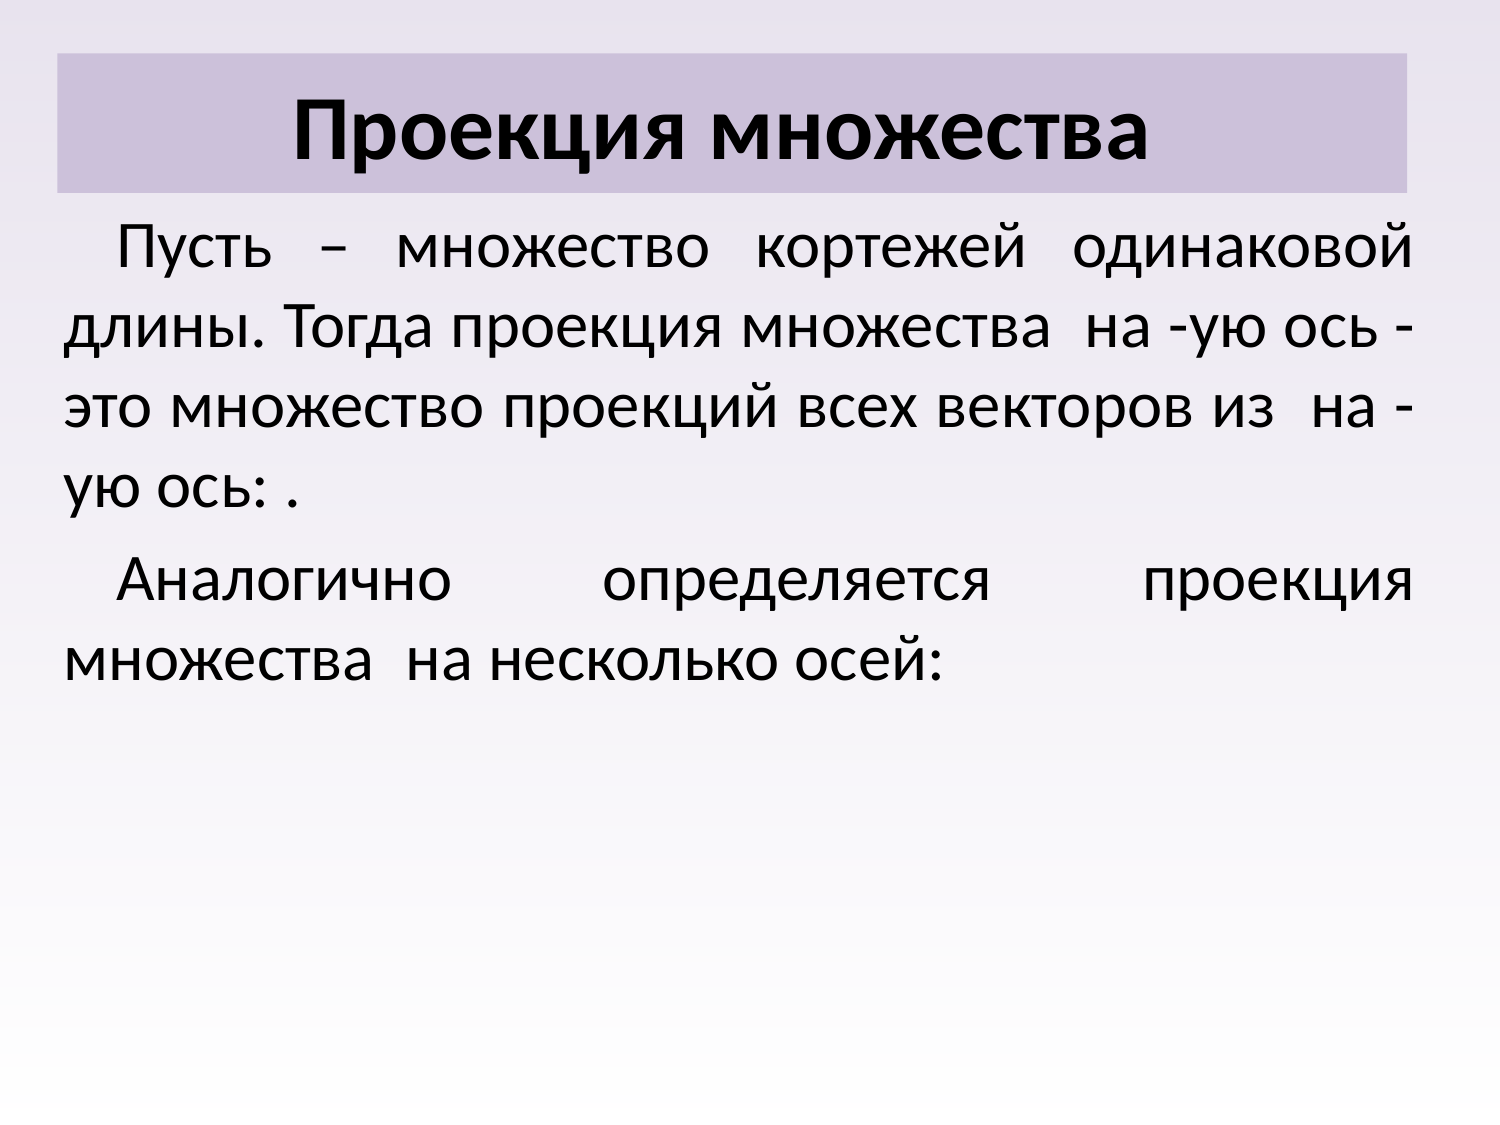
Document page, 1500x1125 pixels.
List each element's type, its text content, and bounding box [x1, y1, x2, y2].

title Проекция множества [57, 53, 1408, 193]
